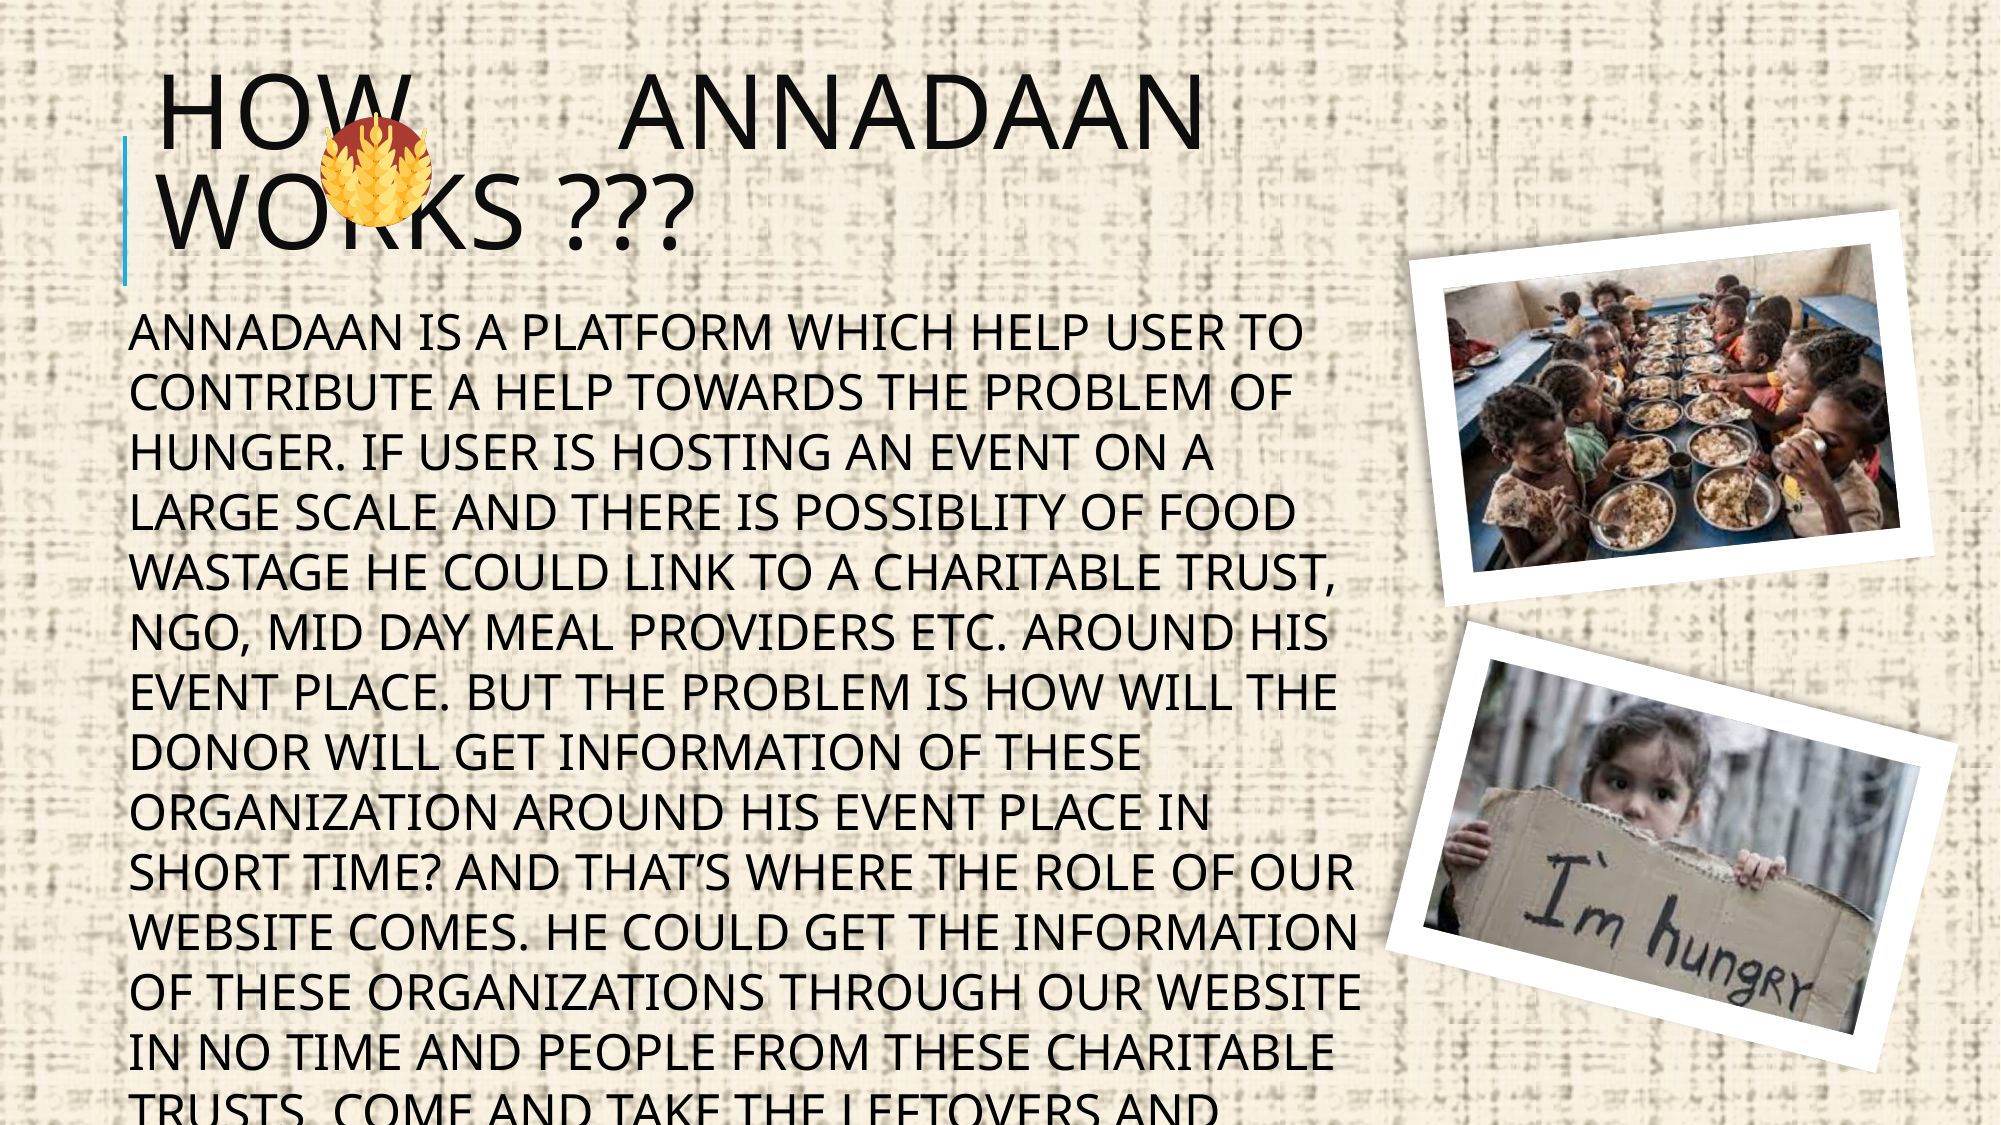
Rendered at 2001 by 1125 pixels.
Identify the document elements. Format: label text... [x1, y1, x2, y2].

picture [1444, 244, 1900, 572]
title How annadaan works ??? [139, 46, 1735, 293]
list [318, 111, 434, 228]
text_box ANNADAAN IS A PLATFORM WHICH HELP USER TO CONTRIBUTE A HELP TOWARDS THE PROBLEM OF HUNGER. IF USER IS HOSTING AN EVENT ON A LARGE SCALE AND THERE IS POSSIBLITY OF FOOD WASTAGE HE COULD LINK TO A CHARITABLE TRUST, NGO, MID DAY MEAL PROVIDERS ETC. AROUND HIS EVENT PLACE. BUT THE PROBLEM IS HOW WILL THE DONOR WILL GET INFORMATION OF THESE ORGANIZATION AROUND HIS EVENT PLACE IN SHORT TIME? AND THAT’S WHERE THE ROLE OF OUR WEBSITE COMES. HE COULD GET THE INFORMATION OF THESE ORGANIZATIONS THROUGH OUR WEBSITE IN NO TIME AND PEOPLE FROM THESE CHARITABLE TRUSTS COME AND TAKE THE LEFTOVERS AND DISTRIBUTE THEM CAREFULLY AMONGST THE PEOPLE WHO NEED FOOD THE MOST. THIS IS NOT THE END. OUR USER CAN ALSO DONATE MONEY TO THE TRUSTED CHARITABLE ORGANIZATIONS WHO ARE HELPING HUNGRY ONES IN A LARGE SCALE. [113, 292, 1387, 1125]
picture [0, 0, 2001, 1125]
